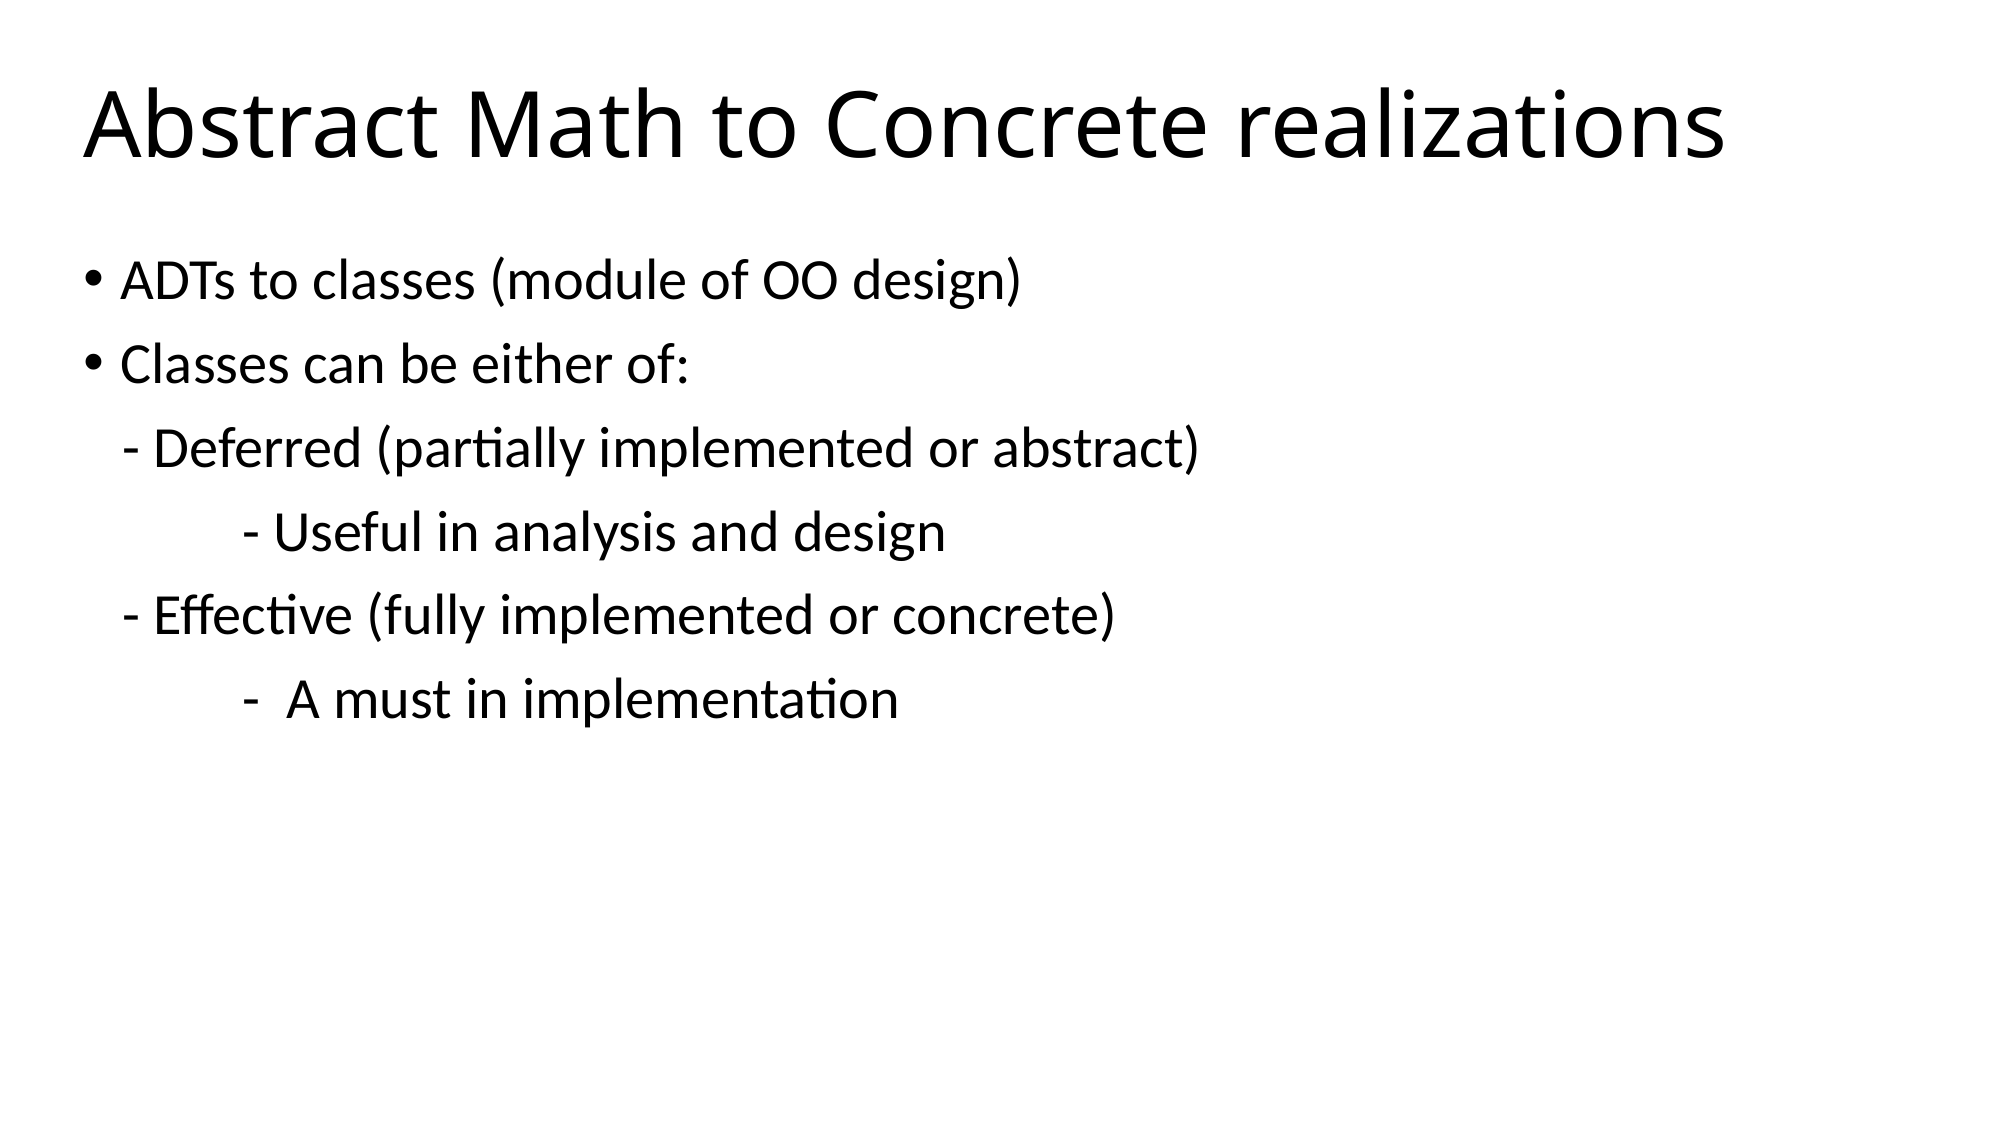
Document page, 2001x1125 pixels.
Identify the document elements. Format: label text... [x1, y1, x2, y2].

title Abstract Math to Concrete realizations [68, 59, 1794, 197]
list ADTs to classes (module of OO design) Classes can be either of: - Deferred (partially implemented or abstract) - Useful in analysis and design - Effective (fully implemented or concrete) - A must in implementation [68, 241, 1794, 956]
